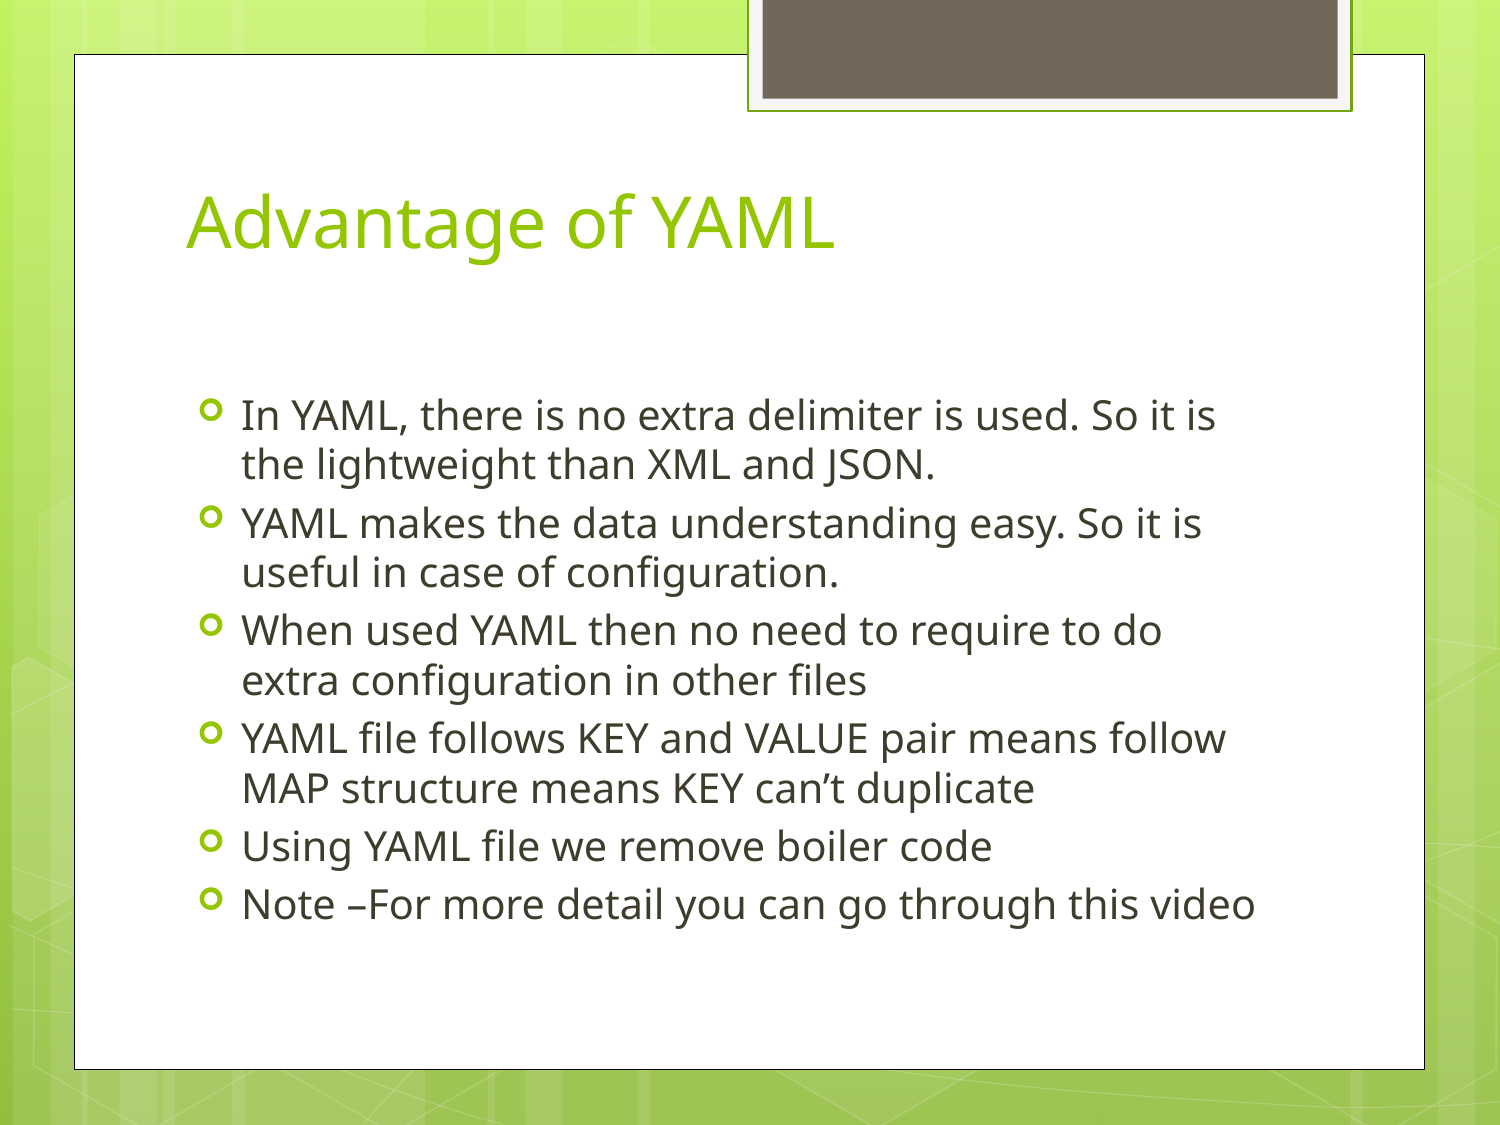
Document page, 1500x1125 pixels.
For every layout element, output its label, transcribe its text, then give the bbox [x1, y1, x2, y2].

title Advantage of YAML [171, 168, 1324, 357]
list In YAML, there is no extra delimiter is used. So it is the lightweight than XML and JSON. YAML makes the data understanding easy. So it is useful in case of configuration. When used YAML then no need to require to do extra configuration in other files YAML file follows KEY and VALUE pair means follow MAP structure means KEY can’t duplicate Using YAML file we remove boiler code Note –For more detail you can go through this video [171, 381, 1283, 957]
